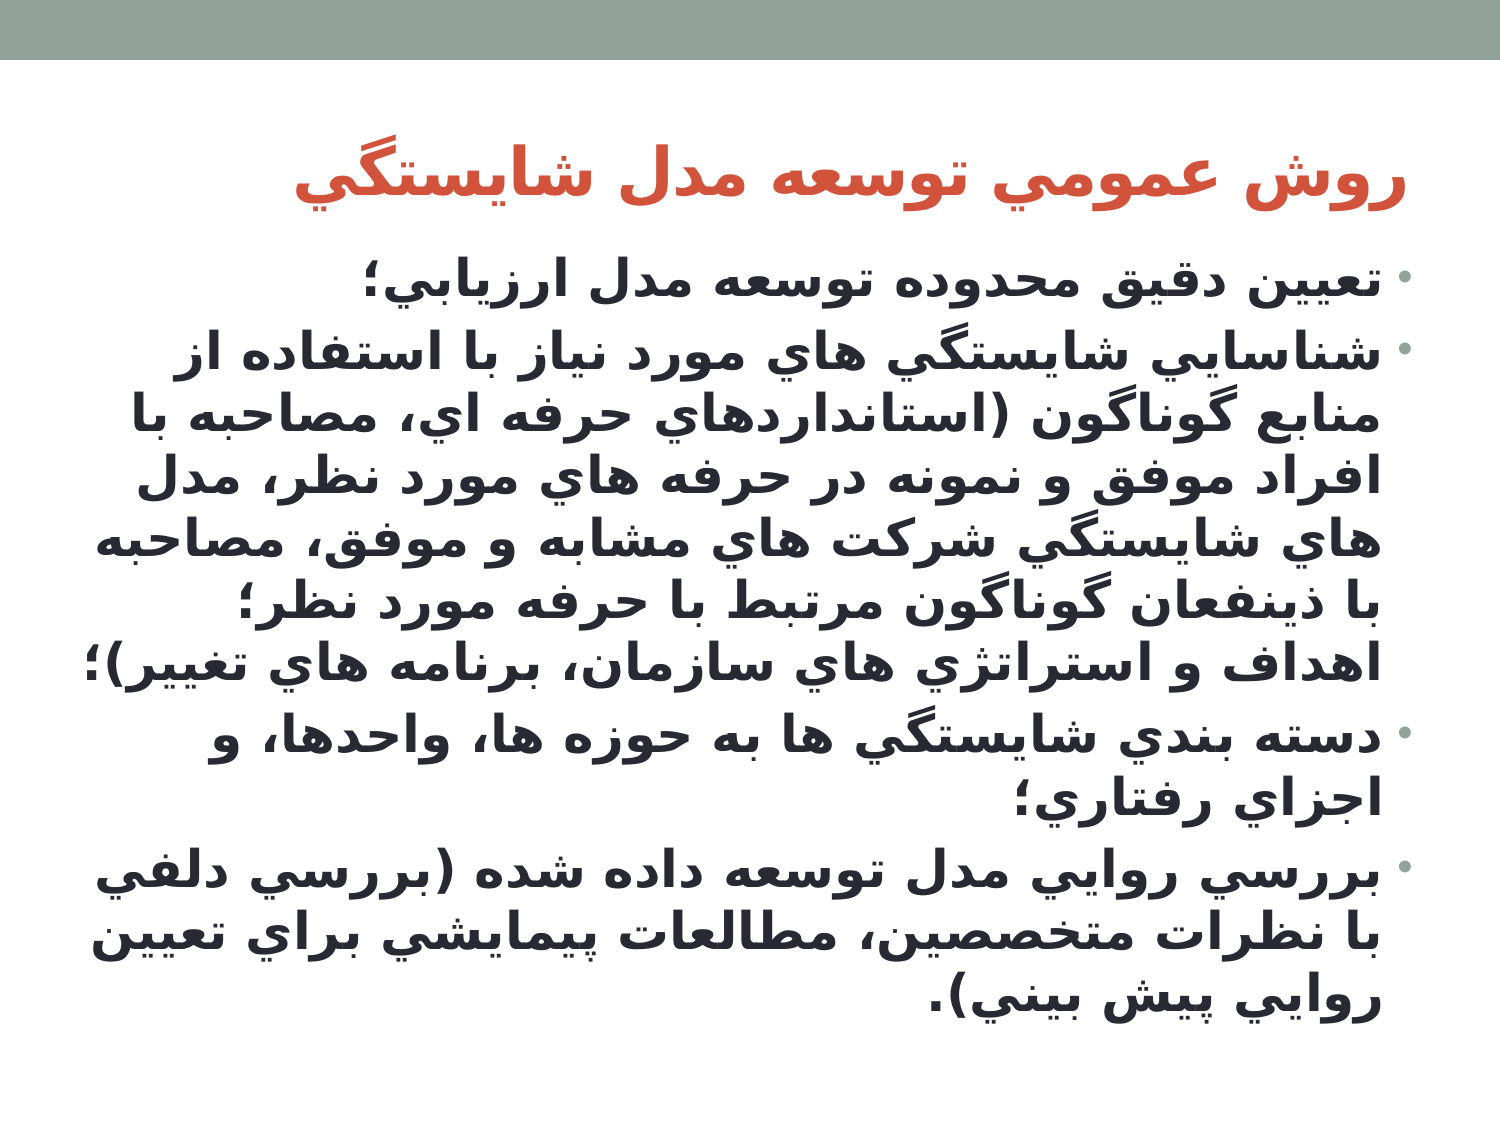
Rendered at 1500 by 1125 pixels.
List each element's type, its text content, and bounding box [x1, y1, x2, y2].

title روش عمومي توسعه مدل شايستگي [75, 87, 1425, 237]
list تعيين دقيق محدوده توسعه مدل ارزيابي؛ شناسايي شايستگي هاي مورد نياز با استفاده از منابع گوناگون (استانداردهاي حرفه اي، مصاحبه با افراد موفق و نمونه در حرفه هاي مورد نظر، مدل هاي شايستگي شركت هاي مشابه و موفق، مصاحبه با ذينفعان گوناگون مرتبط با حرفه مورد نظر؛ اهداف و استراتژي هاي سازمان، برنامه هاي تغيير)؛ دسته بندي شايستگي ها به حوزه ها، واحدها، و اجزاي رفتاري؛ بررسي روايي مدل توسعه داده شده (بررسي دلفي با نظرات متخصصين، مطالعات پيمايشي براي تعيين روايي پيش بيني). [62, 237, 1425, 1100]
